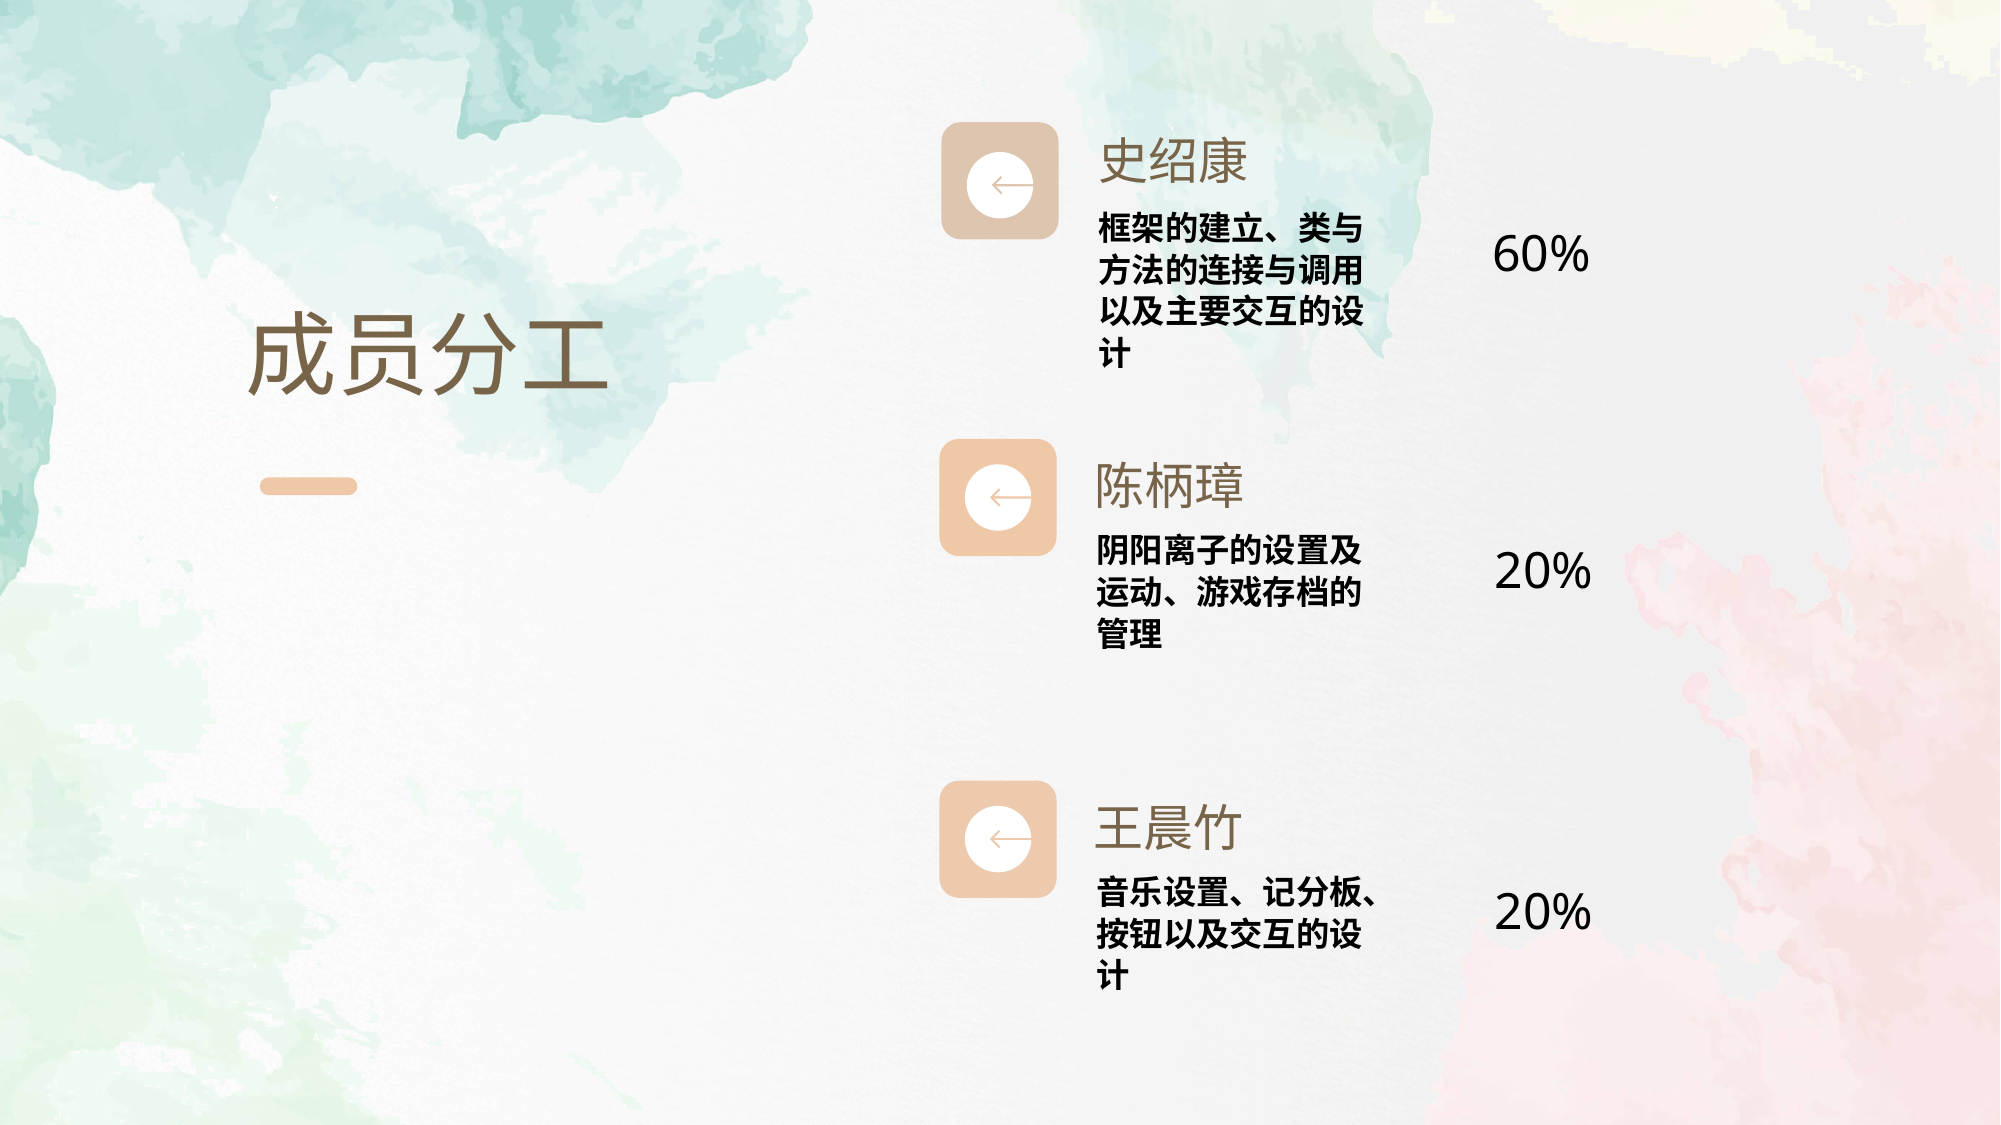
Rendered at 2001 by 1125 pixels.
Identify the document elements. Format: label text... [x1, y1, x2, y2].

text_box [964, 805, 1032, 873]
text_box [966, 152, 1034, 219]
picture [0, 0, 2000, 1125]
text_box [938, 779, 1058, 899]
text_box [230, 289, 628, 496]
text_box 20% [1479, 872, 1609, 947]
text_box [964, 464, 1032, 531]
text_box 史绍康 [1084, 122, 1264, 197]
text_box 陈柄璋 [1079, 447, 1260, 523]
text_box 框架的建立、类与方法的连接与调用以及主要交互的设计 [1084, 197, 1390, 422]
text_box 60% [1477, 214, 1729, 289]
text_box [940, 121, 1060, 241]
text_box 王晨竹 [1078, 789, 1259, 864]
text_box 20% [1479, 530, 1609, 606]
text_box 音乐设置、记分板、按钮以及交互的设计 [1082, 861, 1388, 1044]
text_box 阴阳离子的设置及运动、游戏存档的管理 [1082, 520, 1388, 660]
text_box [938, 437, 1058, 558]
